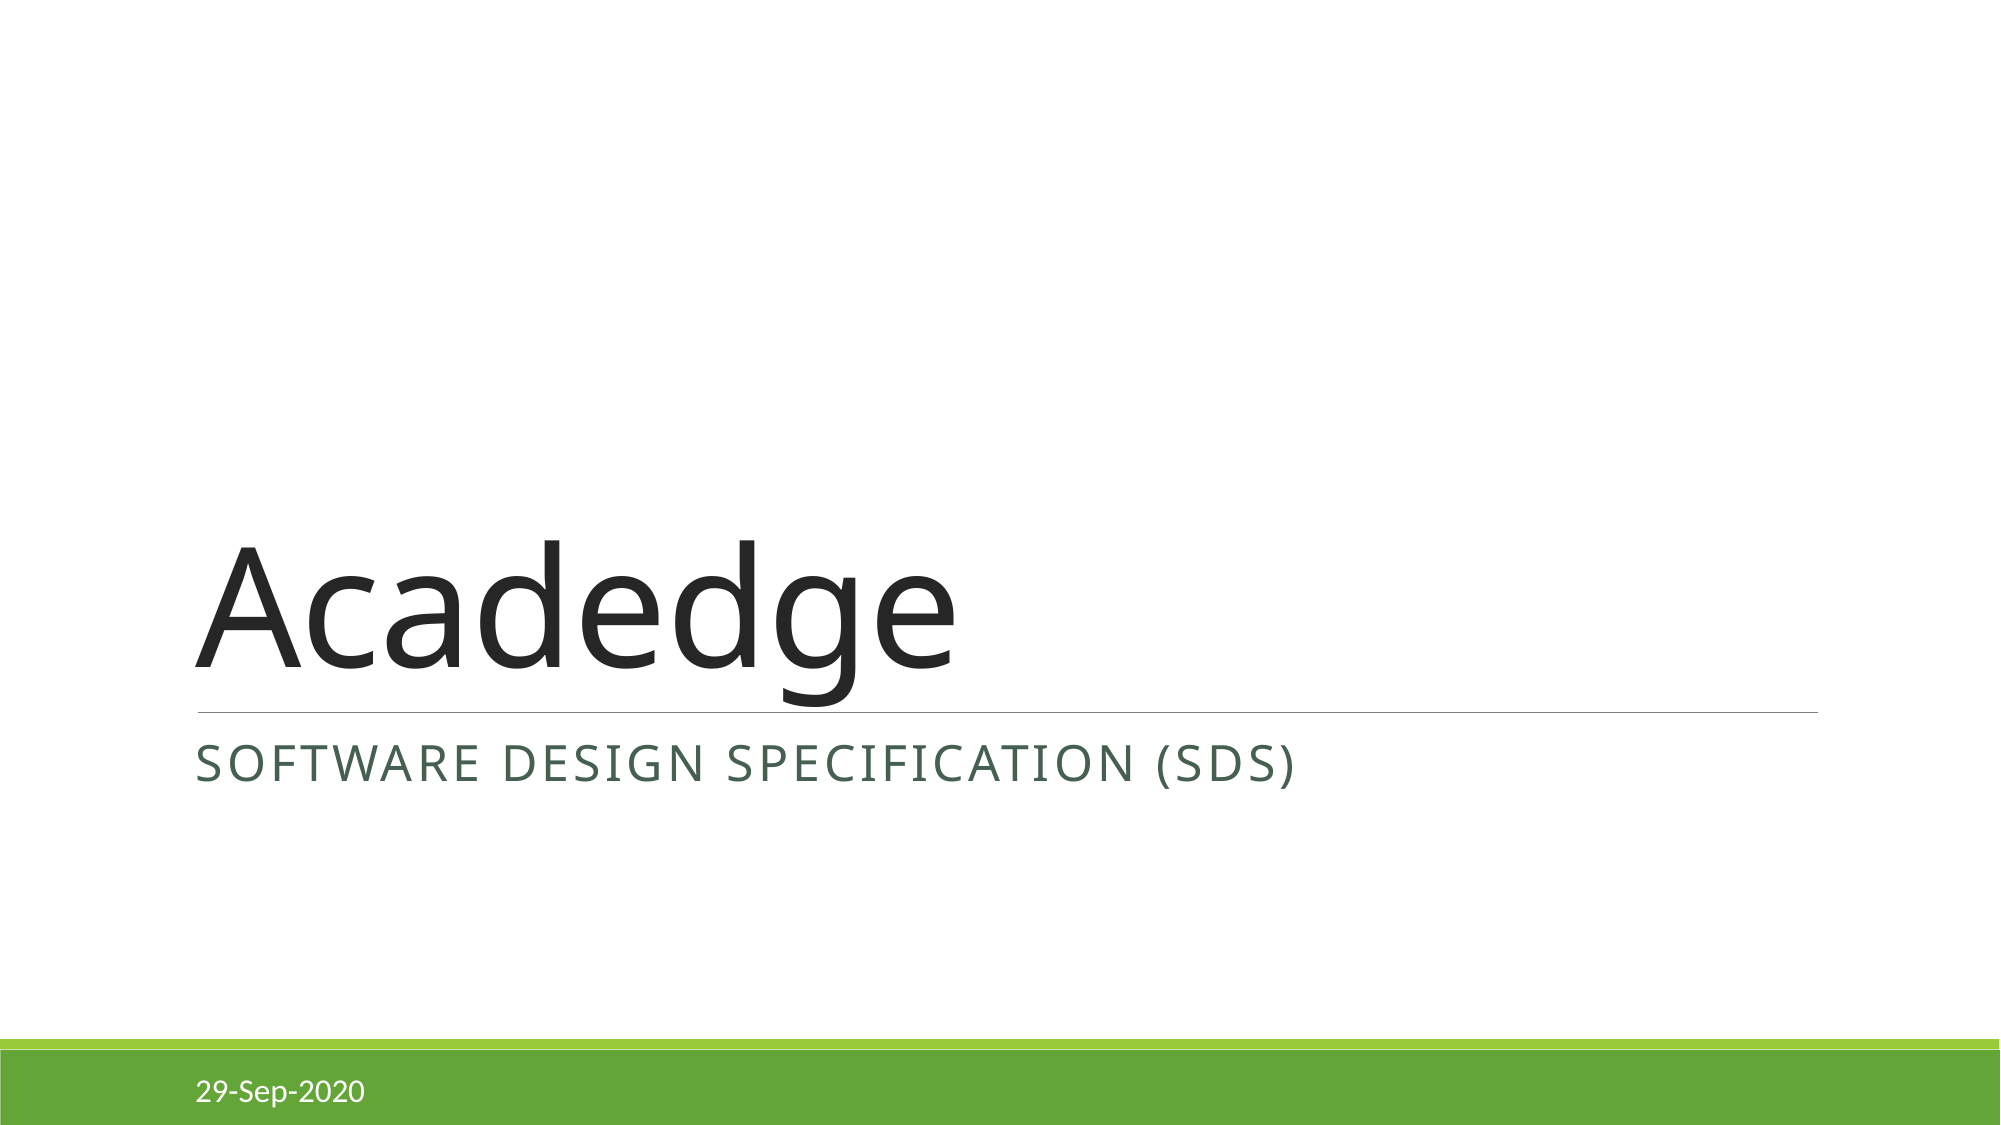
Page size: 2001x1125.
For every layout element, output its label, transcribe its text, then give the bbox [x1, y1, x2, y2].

subtitle Software design specification (sds) [180, 730, 1831, 919]
title Acadedge [180, 124, 1830, 710]
slide_number 29-Sep-2020 [180, 1059, 586, 1120]
